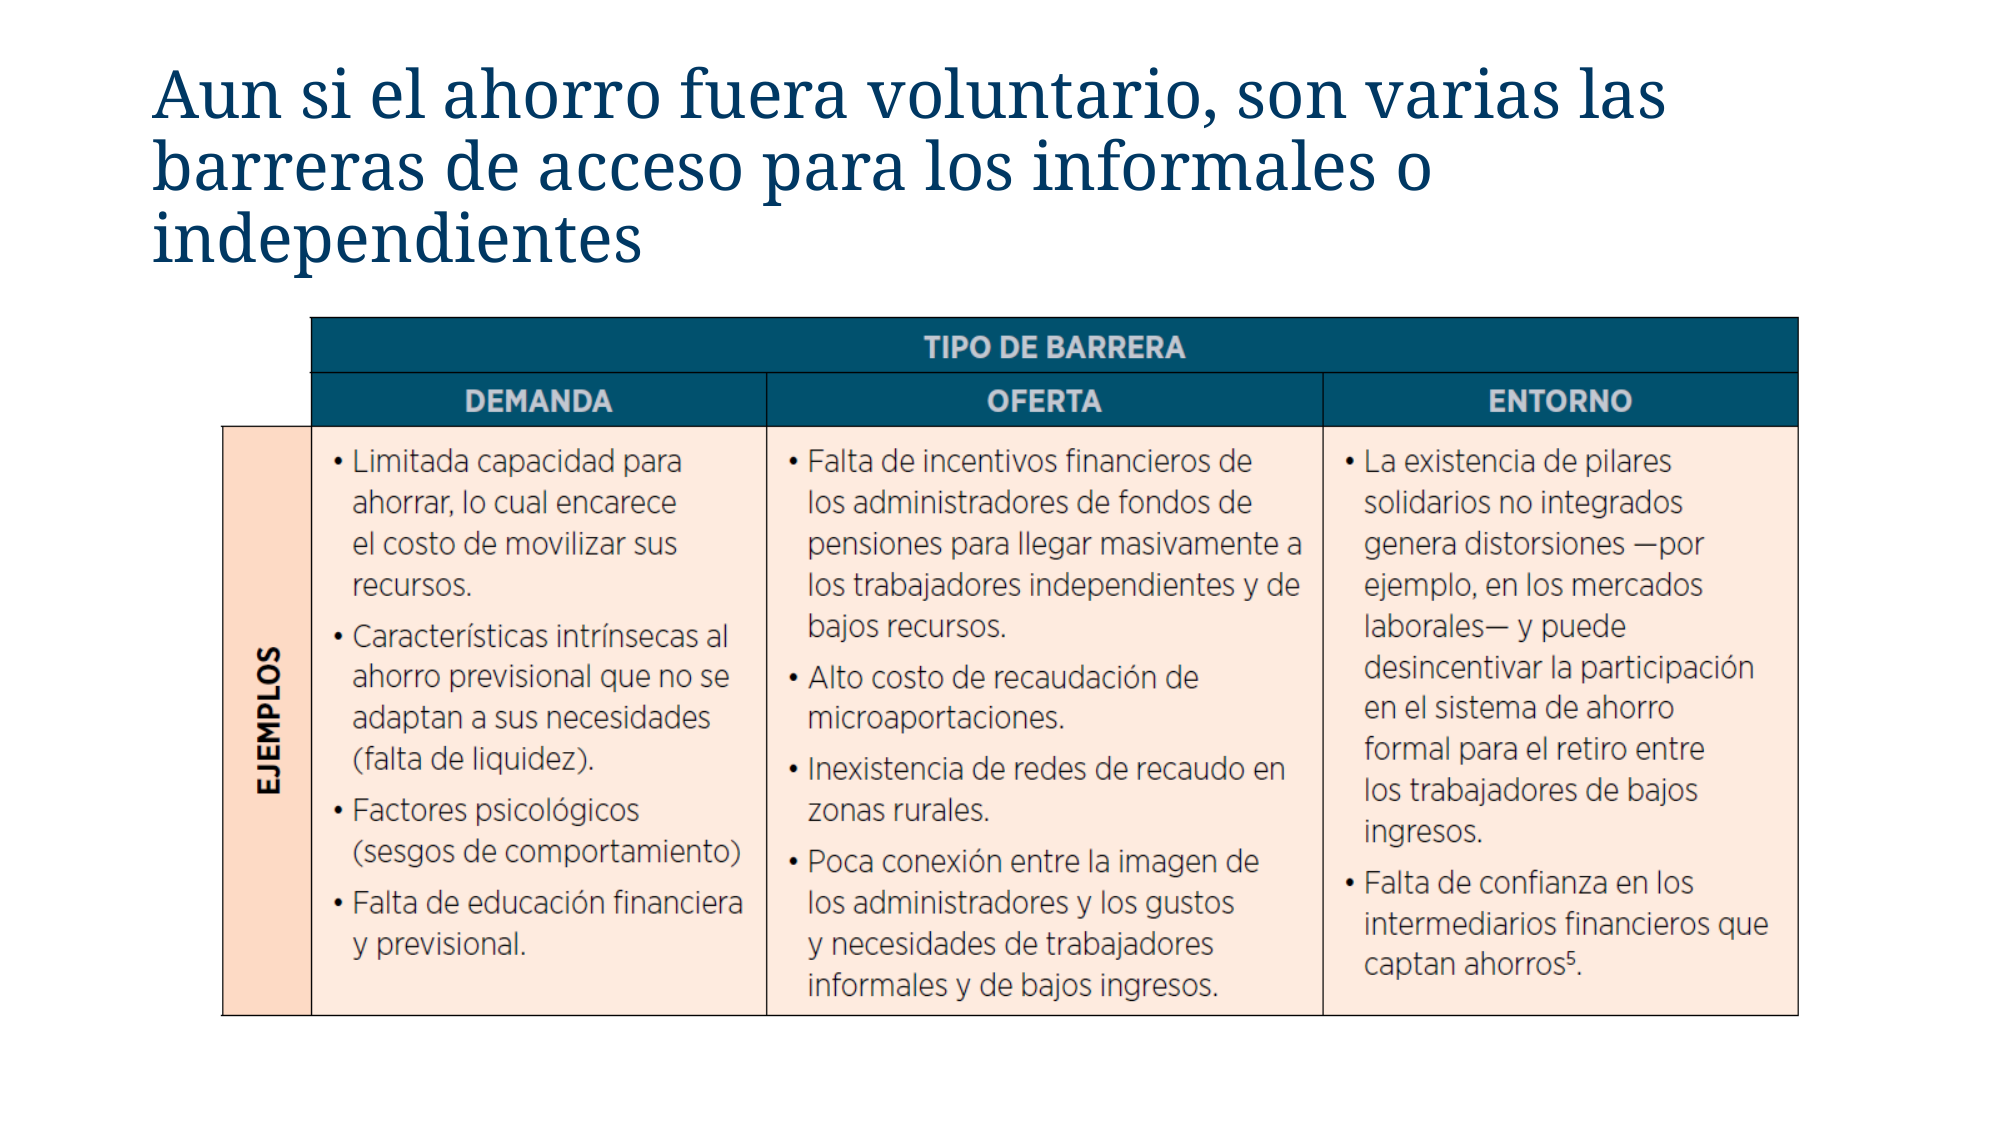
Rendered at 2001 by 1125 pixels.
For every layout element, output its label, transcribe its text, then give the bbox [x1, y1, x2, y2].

title Aun si el ahorro fuera voluntario, son varias las barreras de acceso para los informales o independientes [137, 59, 1863, 278]
picture [186, 297, 1814, 1035]
